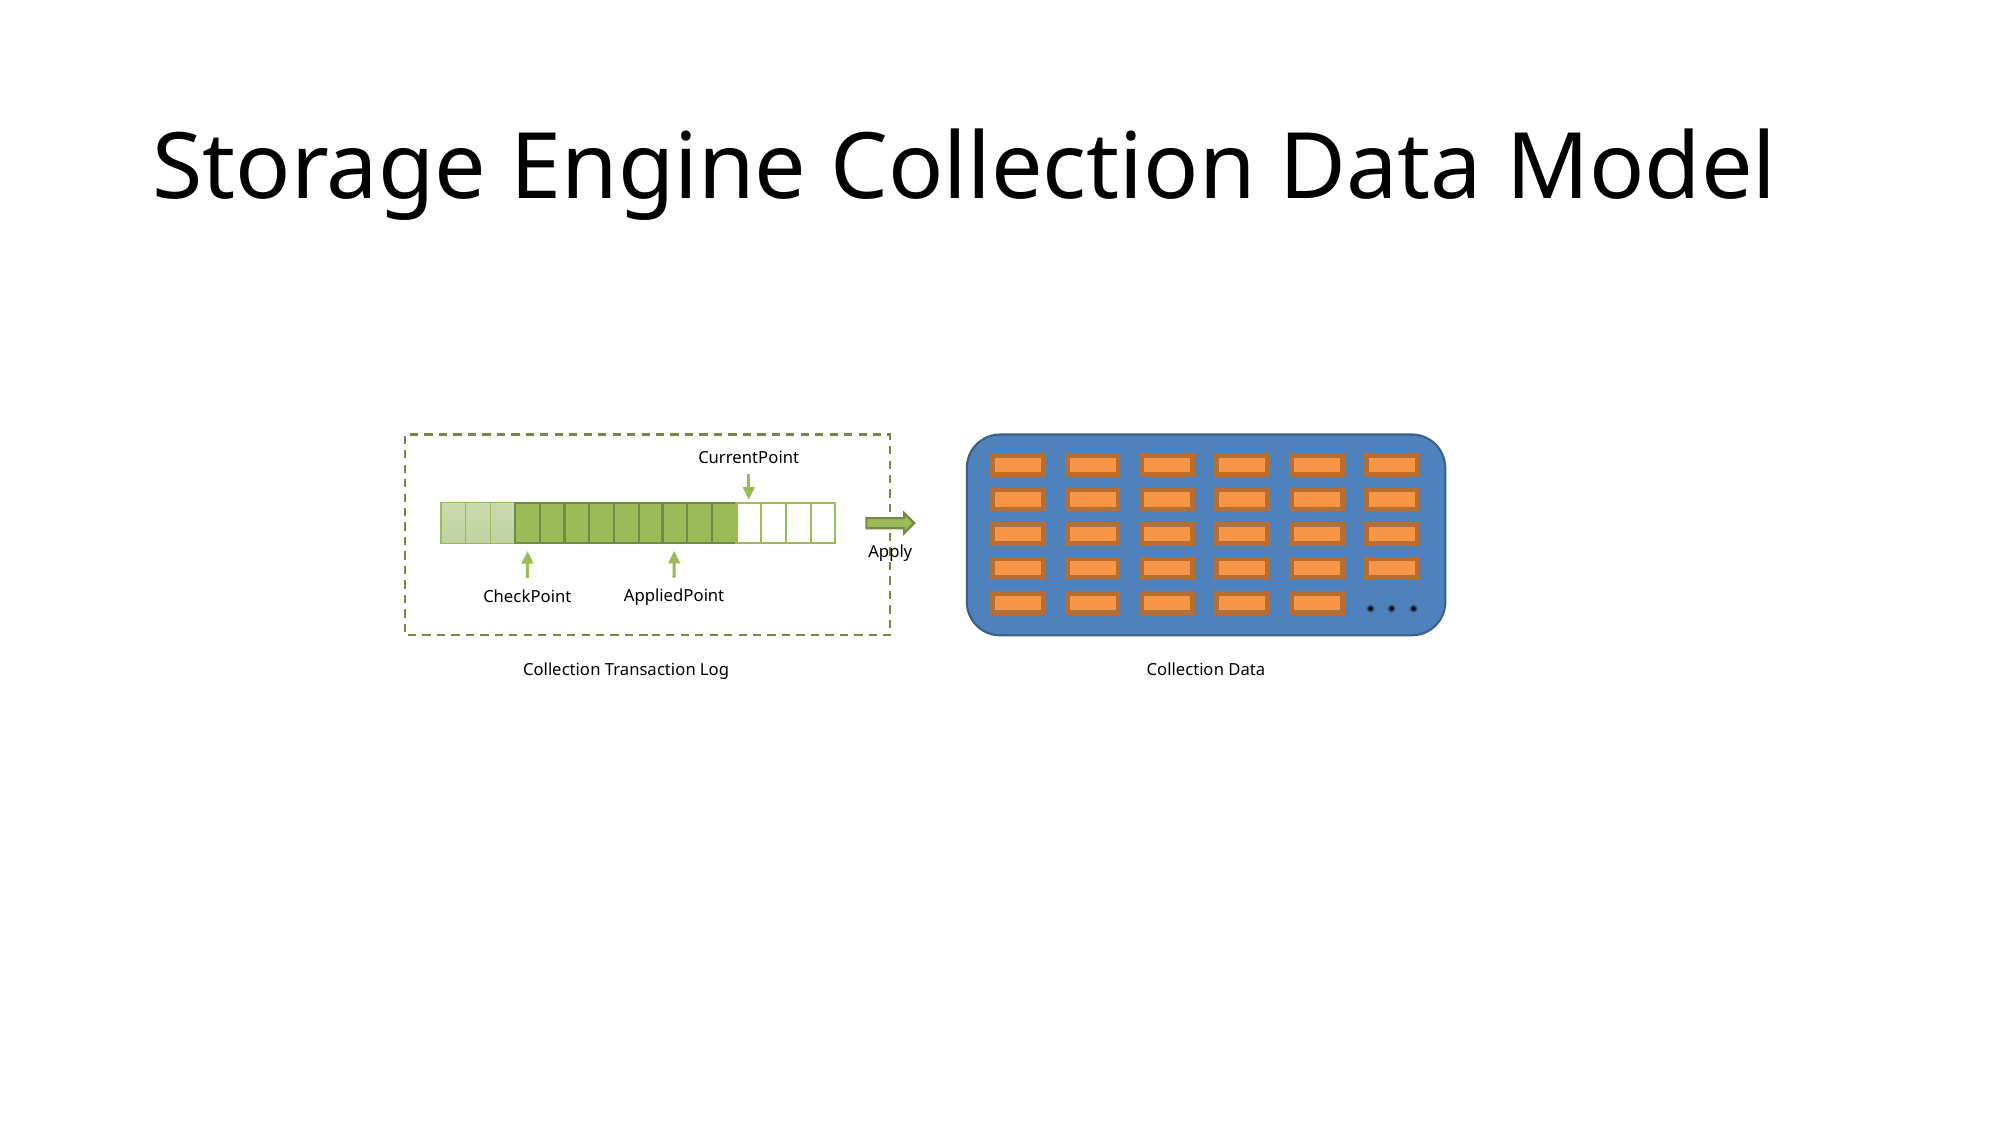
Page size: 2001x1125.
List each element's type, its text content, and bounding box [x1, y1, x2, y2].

title Storage Engine Collection Data Model [137, 59, 1863, 278]
text_box CurrentPoint [669, 439, 829, 474]
text_box CheckPoint [447, 578, 594, 613]
text_box Apply [843, 533, 937, 568]
text_box Collection Data [1074, 651, 1339, 687]
text_box Collection Transaction Log [494, 651, 759, 687]
text_box [404, 433, 891, 636]
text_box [441, 502, 836, 544]
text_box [966, 434, 1446, 636]
text_box AppliedPoint [594, 577, 754, 613]
text_box [865, 510, 916, 533]
